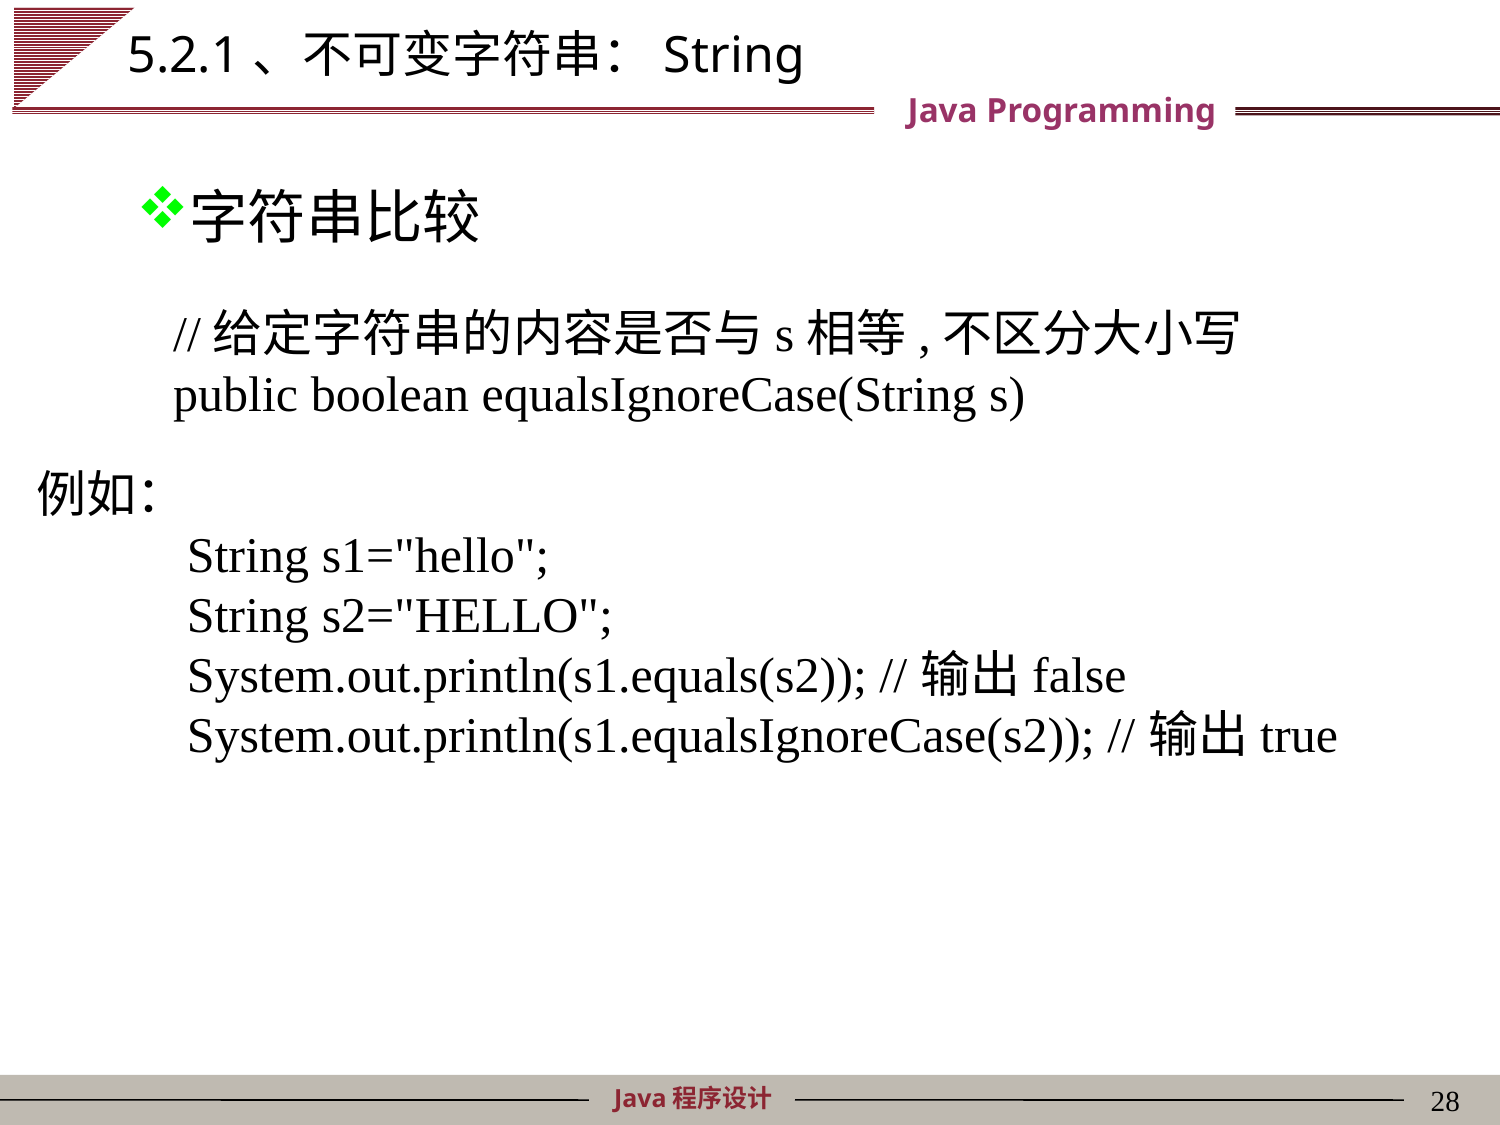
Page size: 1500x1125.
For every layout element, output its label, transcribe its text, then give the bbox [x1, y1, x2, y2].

text_box 例如： String s1="hello"; String s2="HELLO"; System.out.println(s1.equals(s2)); //输出false System.out.println(s1.equalsIgnoreCase(s2)); //输出true [22, 455, 1366, 770]
title 5.2.1、不可变字符串：String [112, 14, 1388, 90]
text_box 字符串比较 [121, 172, 928, 258]
text_box //给定字符串的内容是否与s相等,不区分大小写 public boolean equalsIgnoreCase(String s) [158, 294, 1258, 430]
